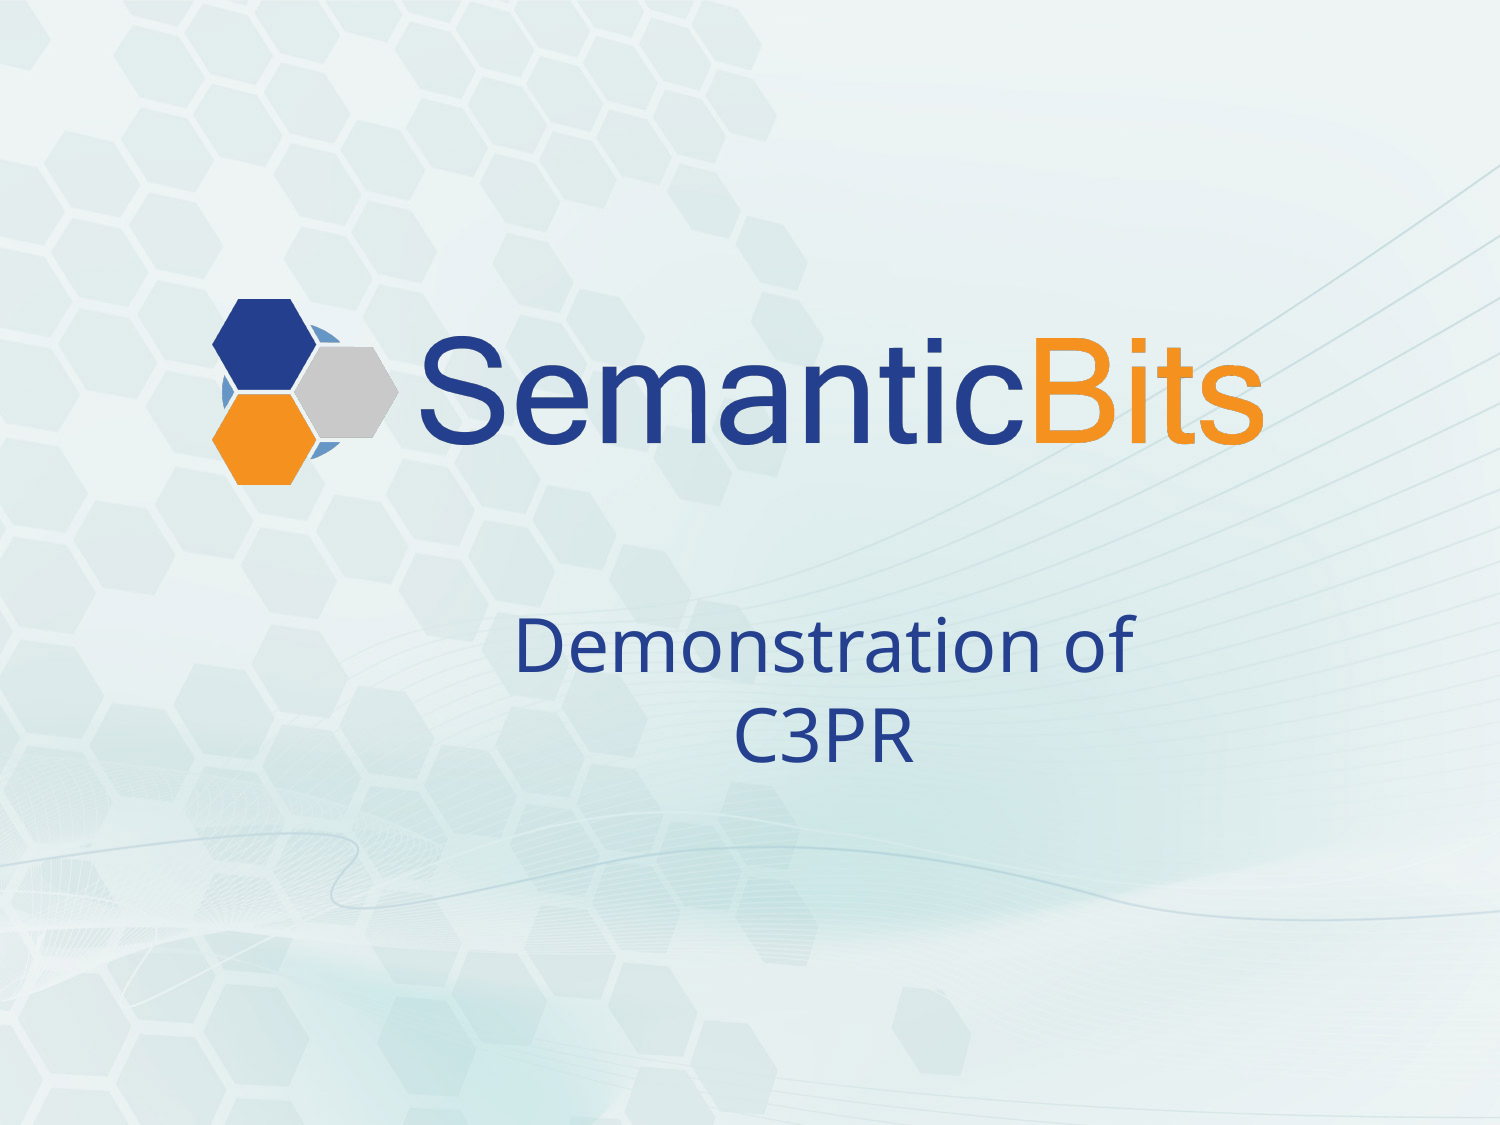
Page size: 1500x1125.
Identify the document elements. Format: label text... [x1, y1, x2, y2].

picture [0, 0, 1500, 1125]
title Demonstration of C3PR [485, 637, 1162, 738]
